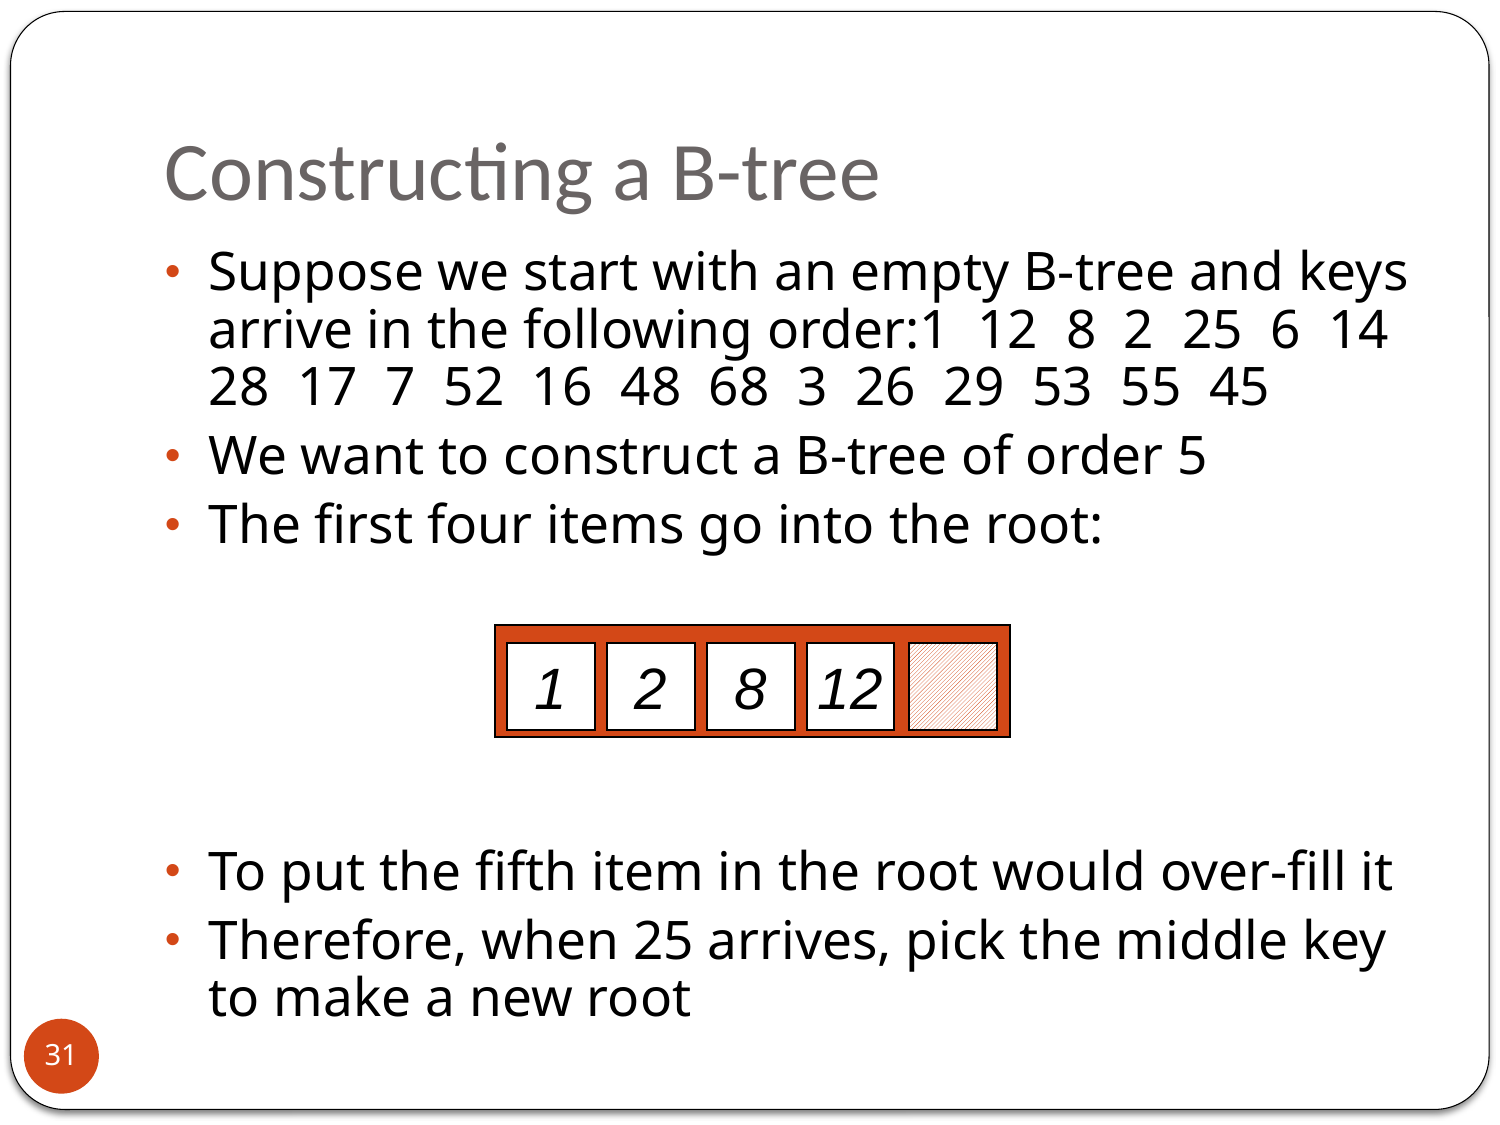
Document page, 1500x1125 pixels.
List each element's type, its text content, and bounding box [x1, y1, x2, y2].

text_box 2 [607, 642, 695, 731]
list Suppose we start with an empty B-tree and keys arrive in the following order:1 12 8 2 25 6 14 28 17 7 52 16 48 68 3 26 29 53 55 45 We want to construct a B-tree of order 5 The first four items go into the root: To put the fifth item in the root would over-fill it Therefore, when 25 arrives, pick the middle key to make a new root [150, 237, 1425, 1050]
slide_number 31 [23, 1018, 99, 1094]
text_box [909, 642, 997, 731]
text_box [494, 624, 1010, 738]
text_box 8 [707, 642, 795, 731]
title Constructing a B-tree [150, 45, 1425, 233]
text_box 1 [507, 642, 595, 731]
text_box 12 [806, 642, 895, 731]
